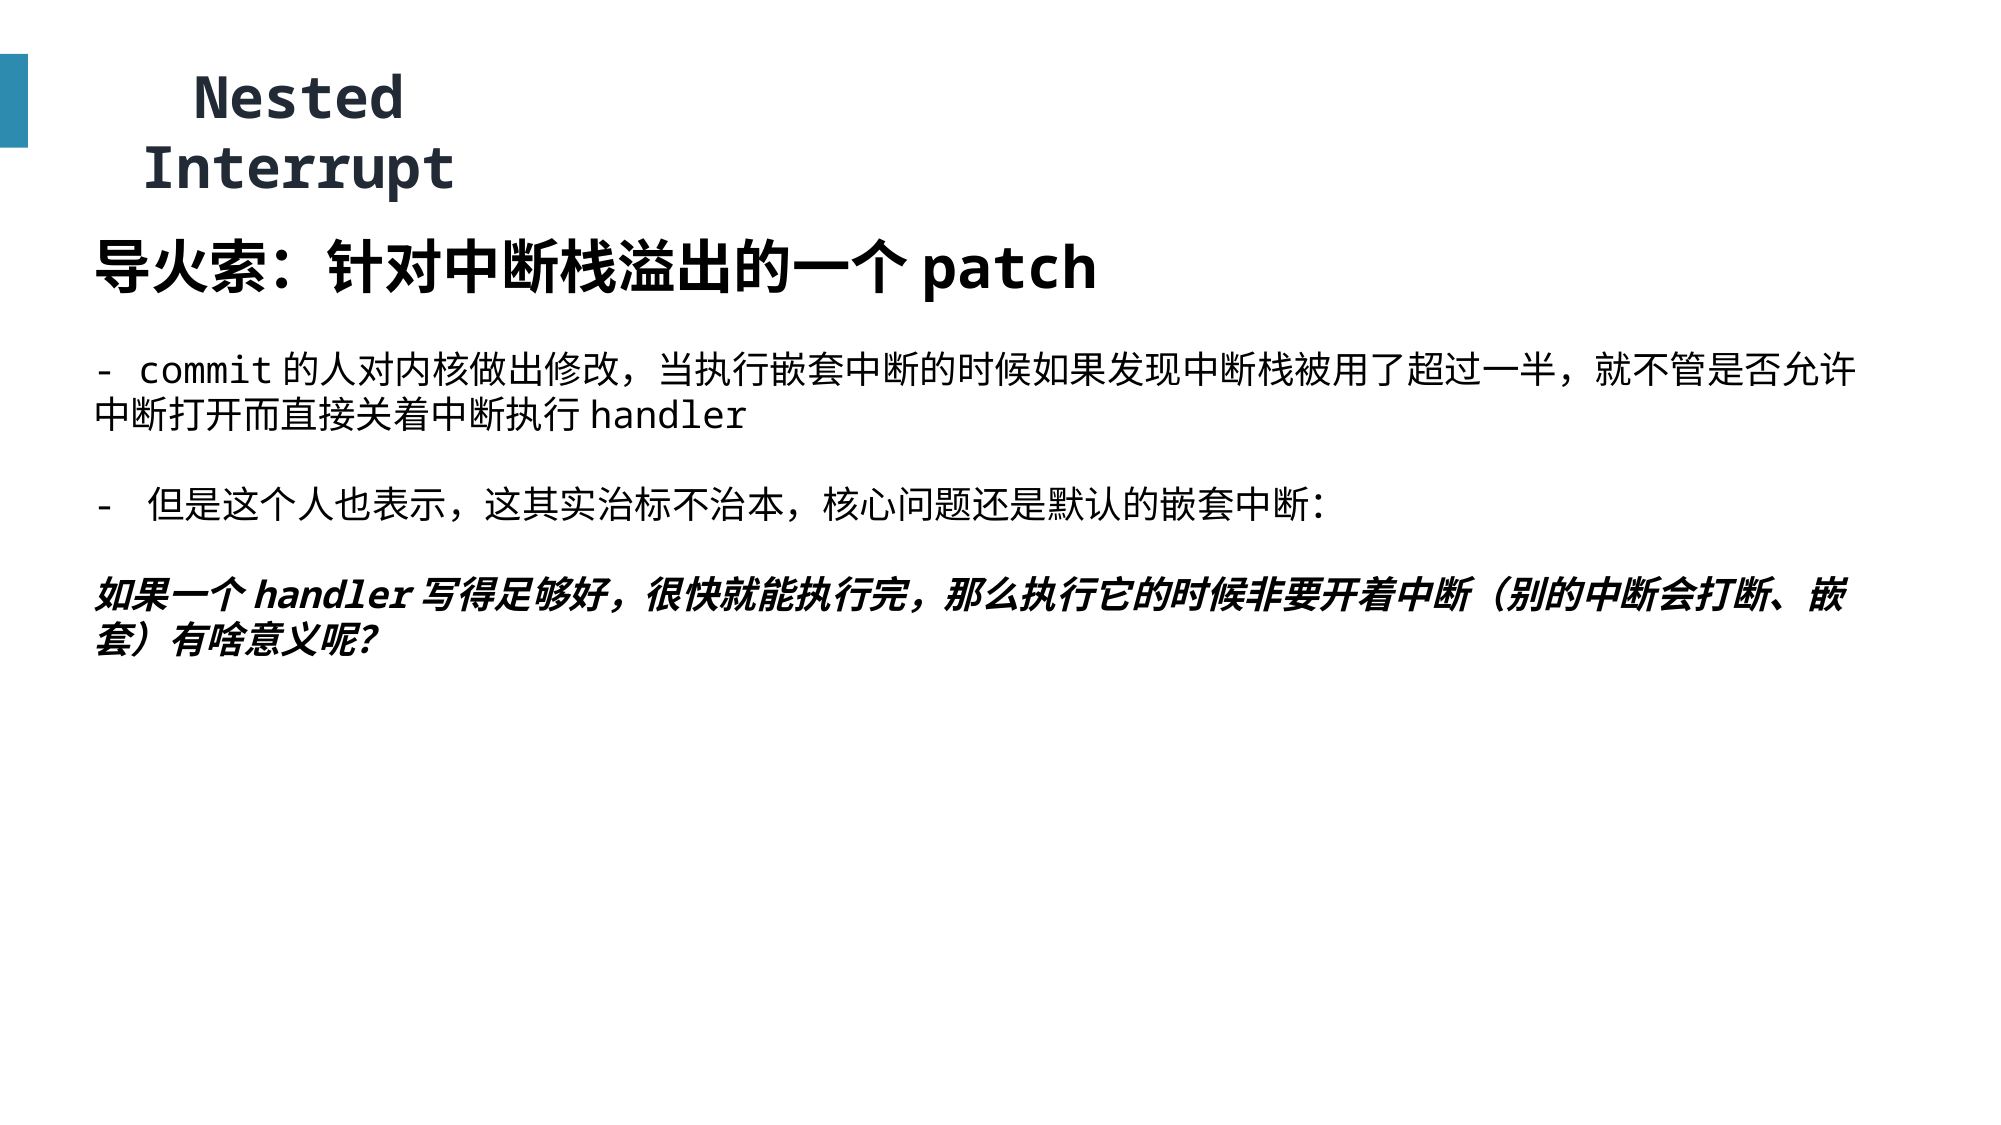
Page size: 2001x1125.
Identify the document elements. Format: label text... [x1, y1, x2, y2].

text_box [0, 53, 20, 149]
text_box 导火索：针对中断栈溢出的一个patch - commit的人对内核做出修改，当执行嵌套中断的时候如果发现中断栈被用了超过一半，就不管是否允许中断打开而直接关着中断执行handler - 但是这个人也表示，这其实治标不治本，核心问题还是默认的嵌套中断： 如果一个handler写得足够好，很快就能执行完，那么执行它的时候非要开着中断（别的中断会打断、嵌套）有啥意义呢？ [78, 223, 1900, 668]
text_box Nested Interrupt [20, 52, 578, 208]
